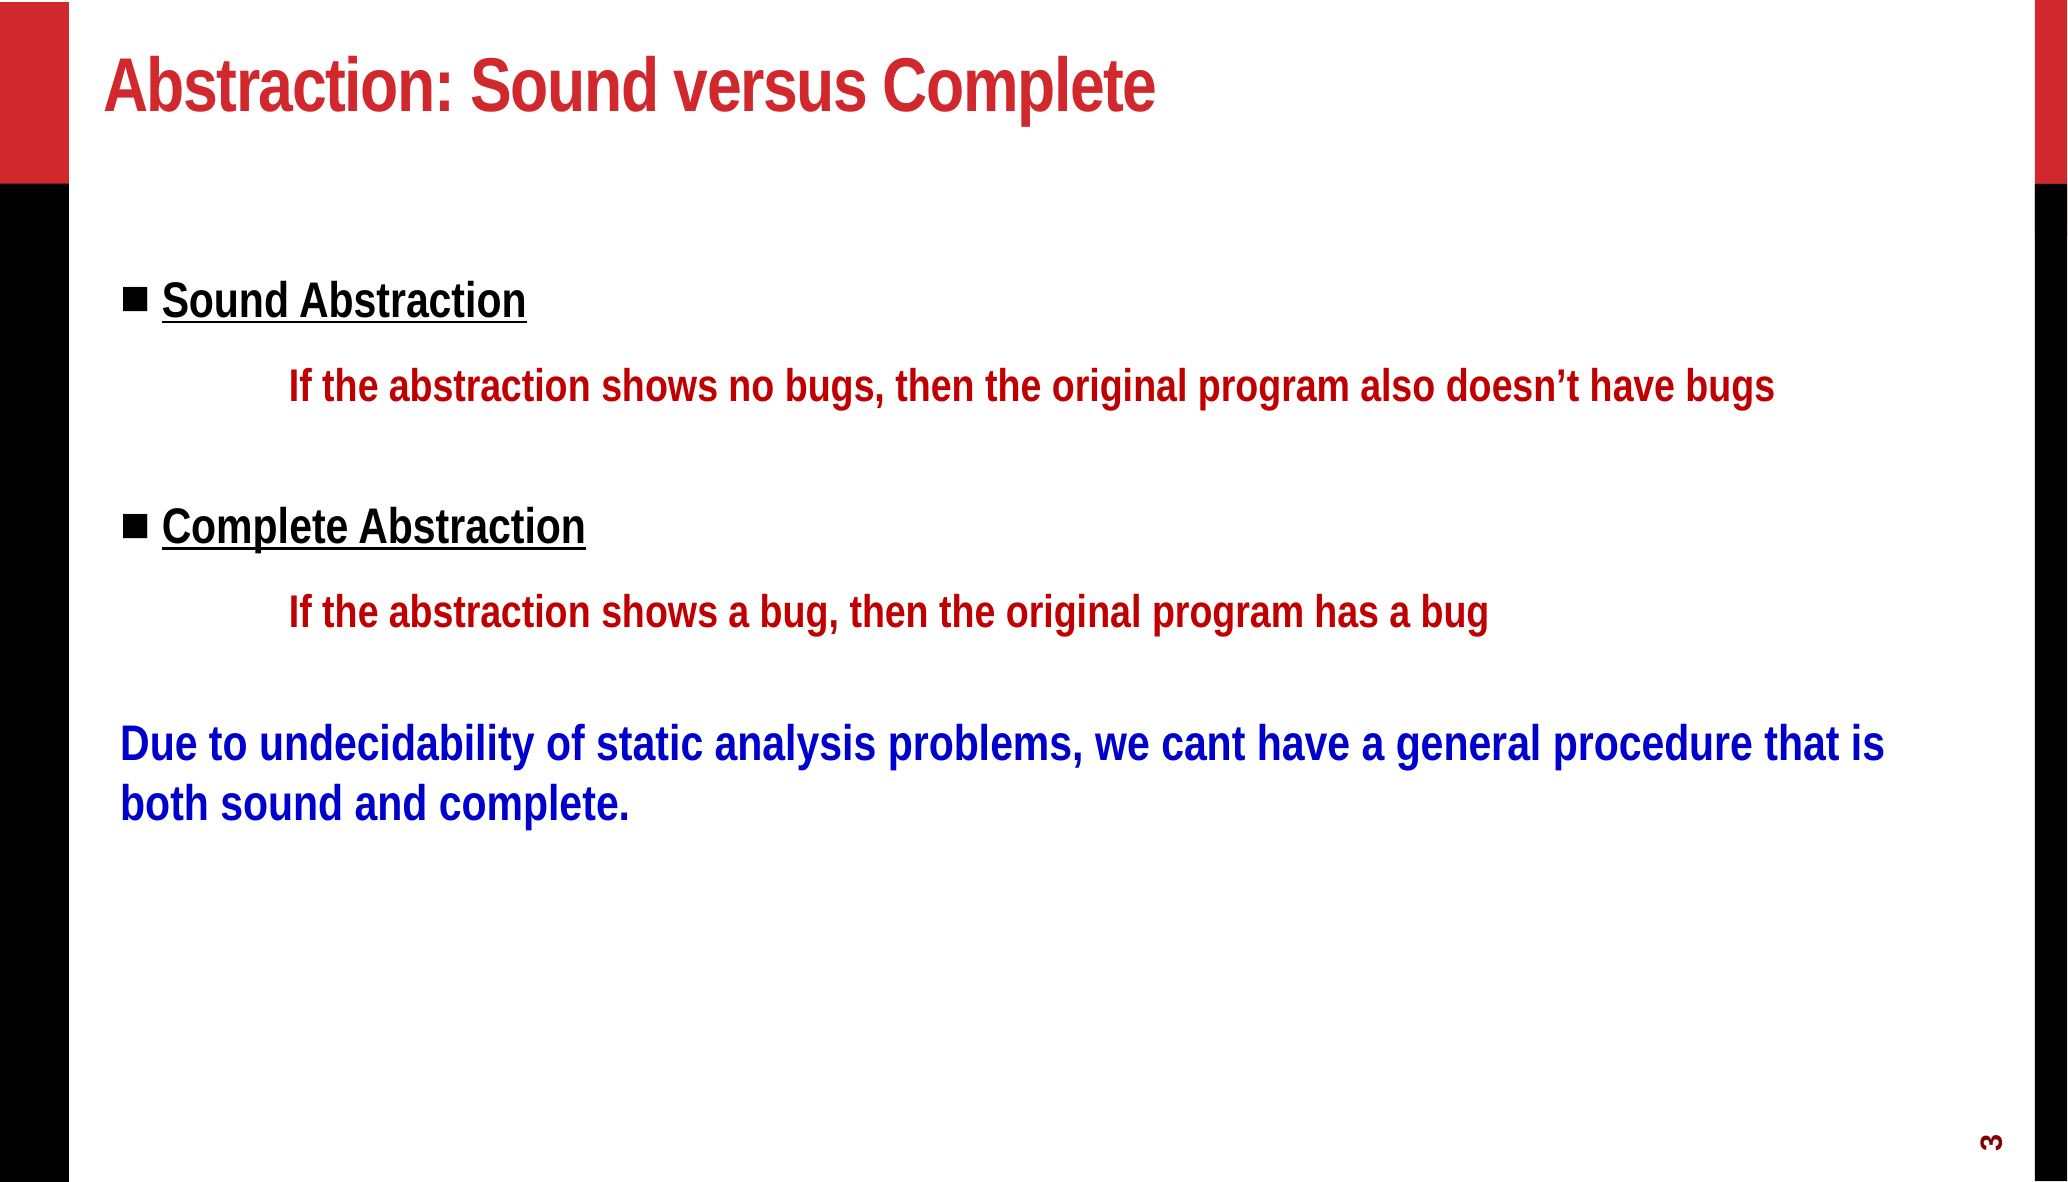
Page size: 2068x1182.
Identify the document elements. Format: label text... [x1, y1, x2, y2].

title Abstraction: Sound versus Complete [86, 26, 2016, 135]
list Sound Abstraction If the abstraction shows no bugs, then the original program also doesn’t have bugs Complete Abstraction If the abstraction shows a bug, then the original program has a bug Due to undecidability of static analysis problems, we cant have a general procedure that is both sound and complete. [103, 244, 1999, 1116]
slide_number 3 [1963, 1046, 2016, 1169]
